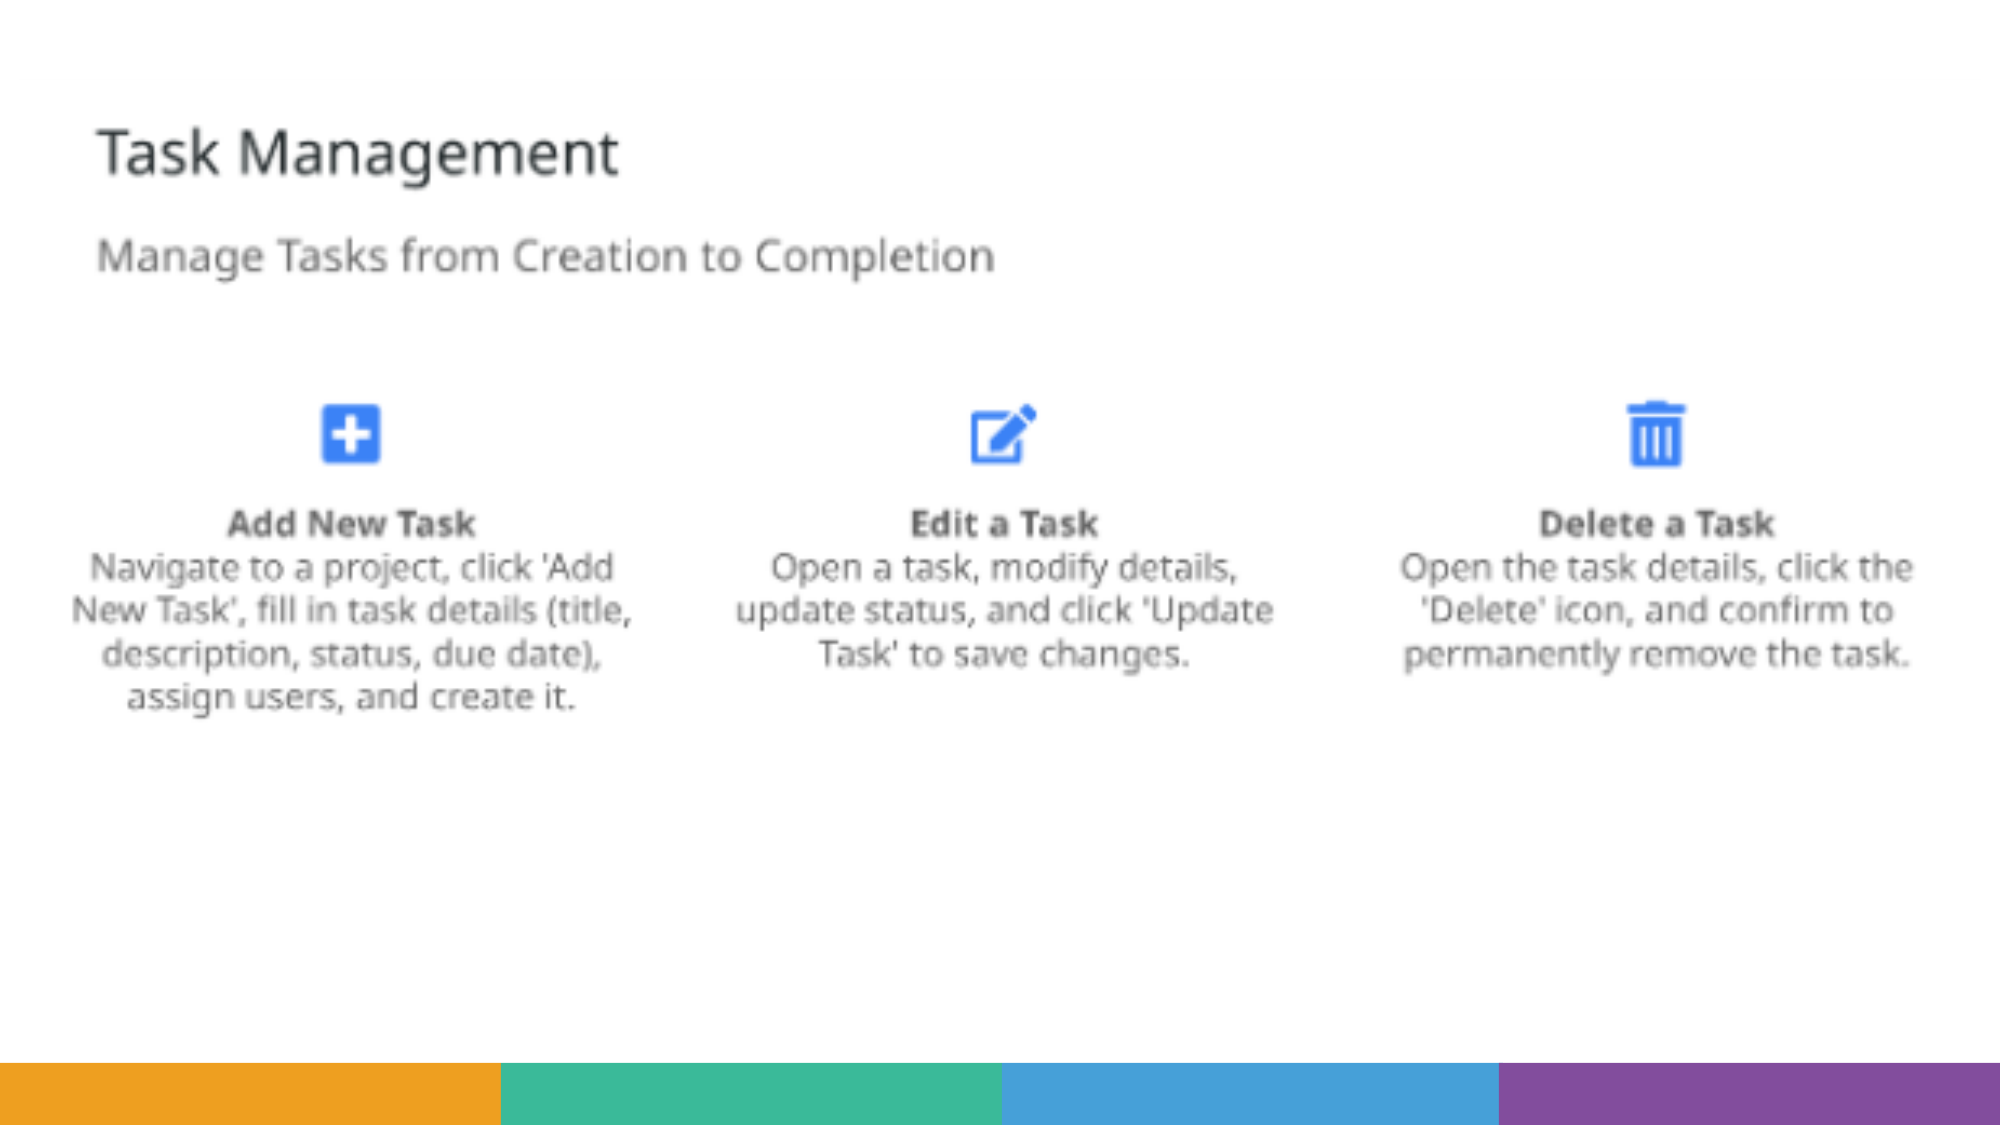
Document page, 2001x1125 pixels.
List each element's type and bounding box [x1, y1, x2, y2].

list [19, 78, 1981, 985]
